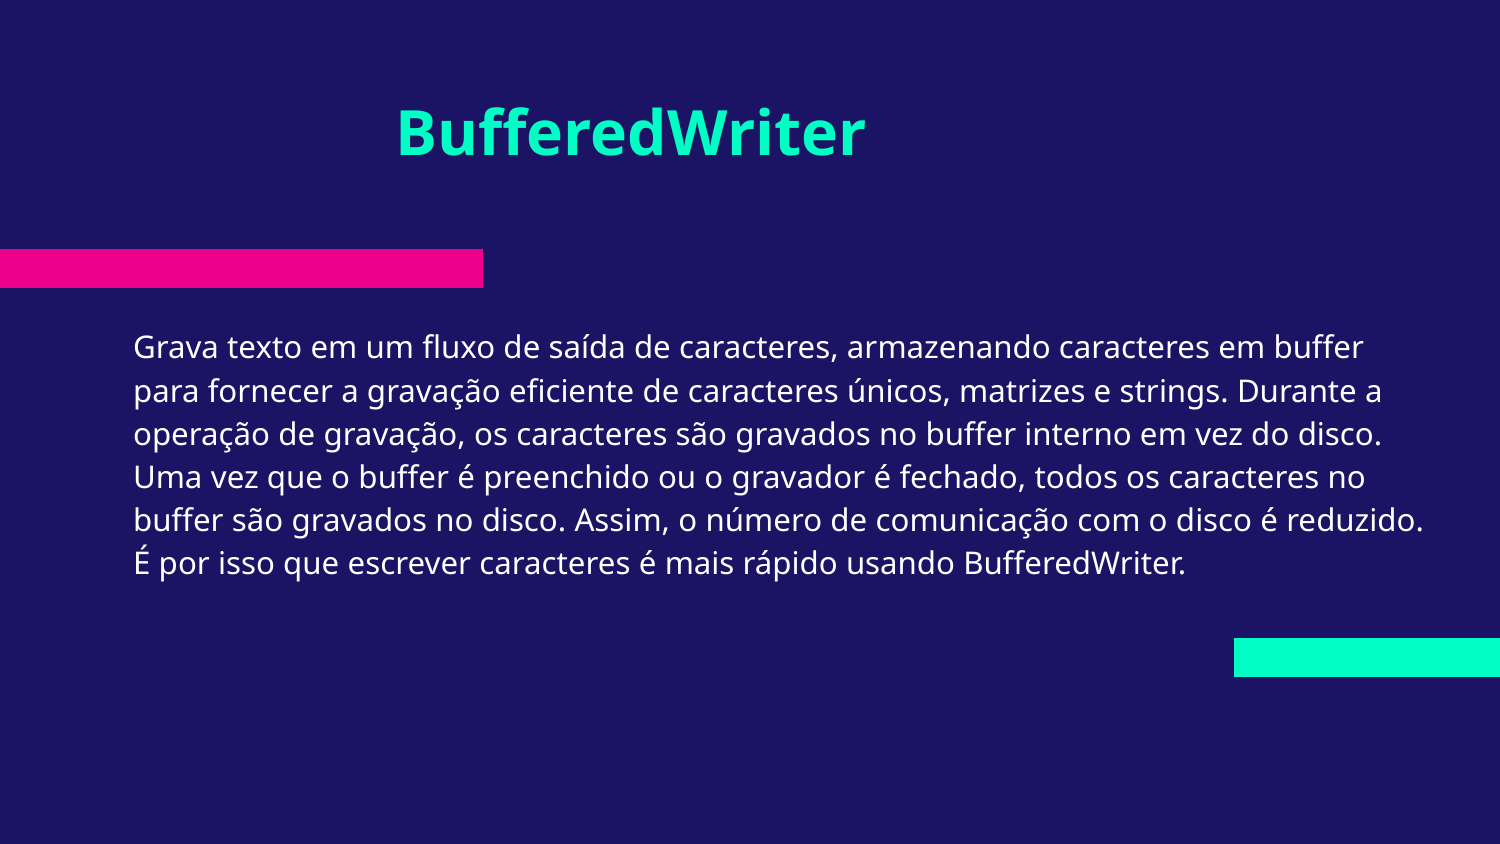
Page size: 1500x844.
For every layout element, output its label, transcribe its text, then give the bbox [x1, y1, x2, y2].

list Grava texto em um fluxo de saída de caracteres, armazenando caracteres em buffer para fornecer a gravação eficiente de caracteres únicos, matrizes e strings. Durante a operação de gravação, os caracteres são gravados no buffer interno em vez do disco. Uma vez que o buffer é preenchido ou o gravador é fechado, todos os caracteres no buffer são gravados no disco. Assim, o número de comunicação com o disco é reduzido. É por isso que escrever caracteres é mais rápido usando BufferedWriter. [118, 307, 1444, 809]
title BufferedWriter [380, 77, 965, 188]
text_box [1234, 637, 1500, 678]
